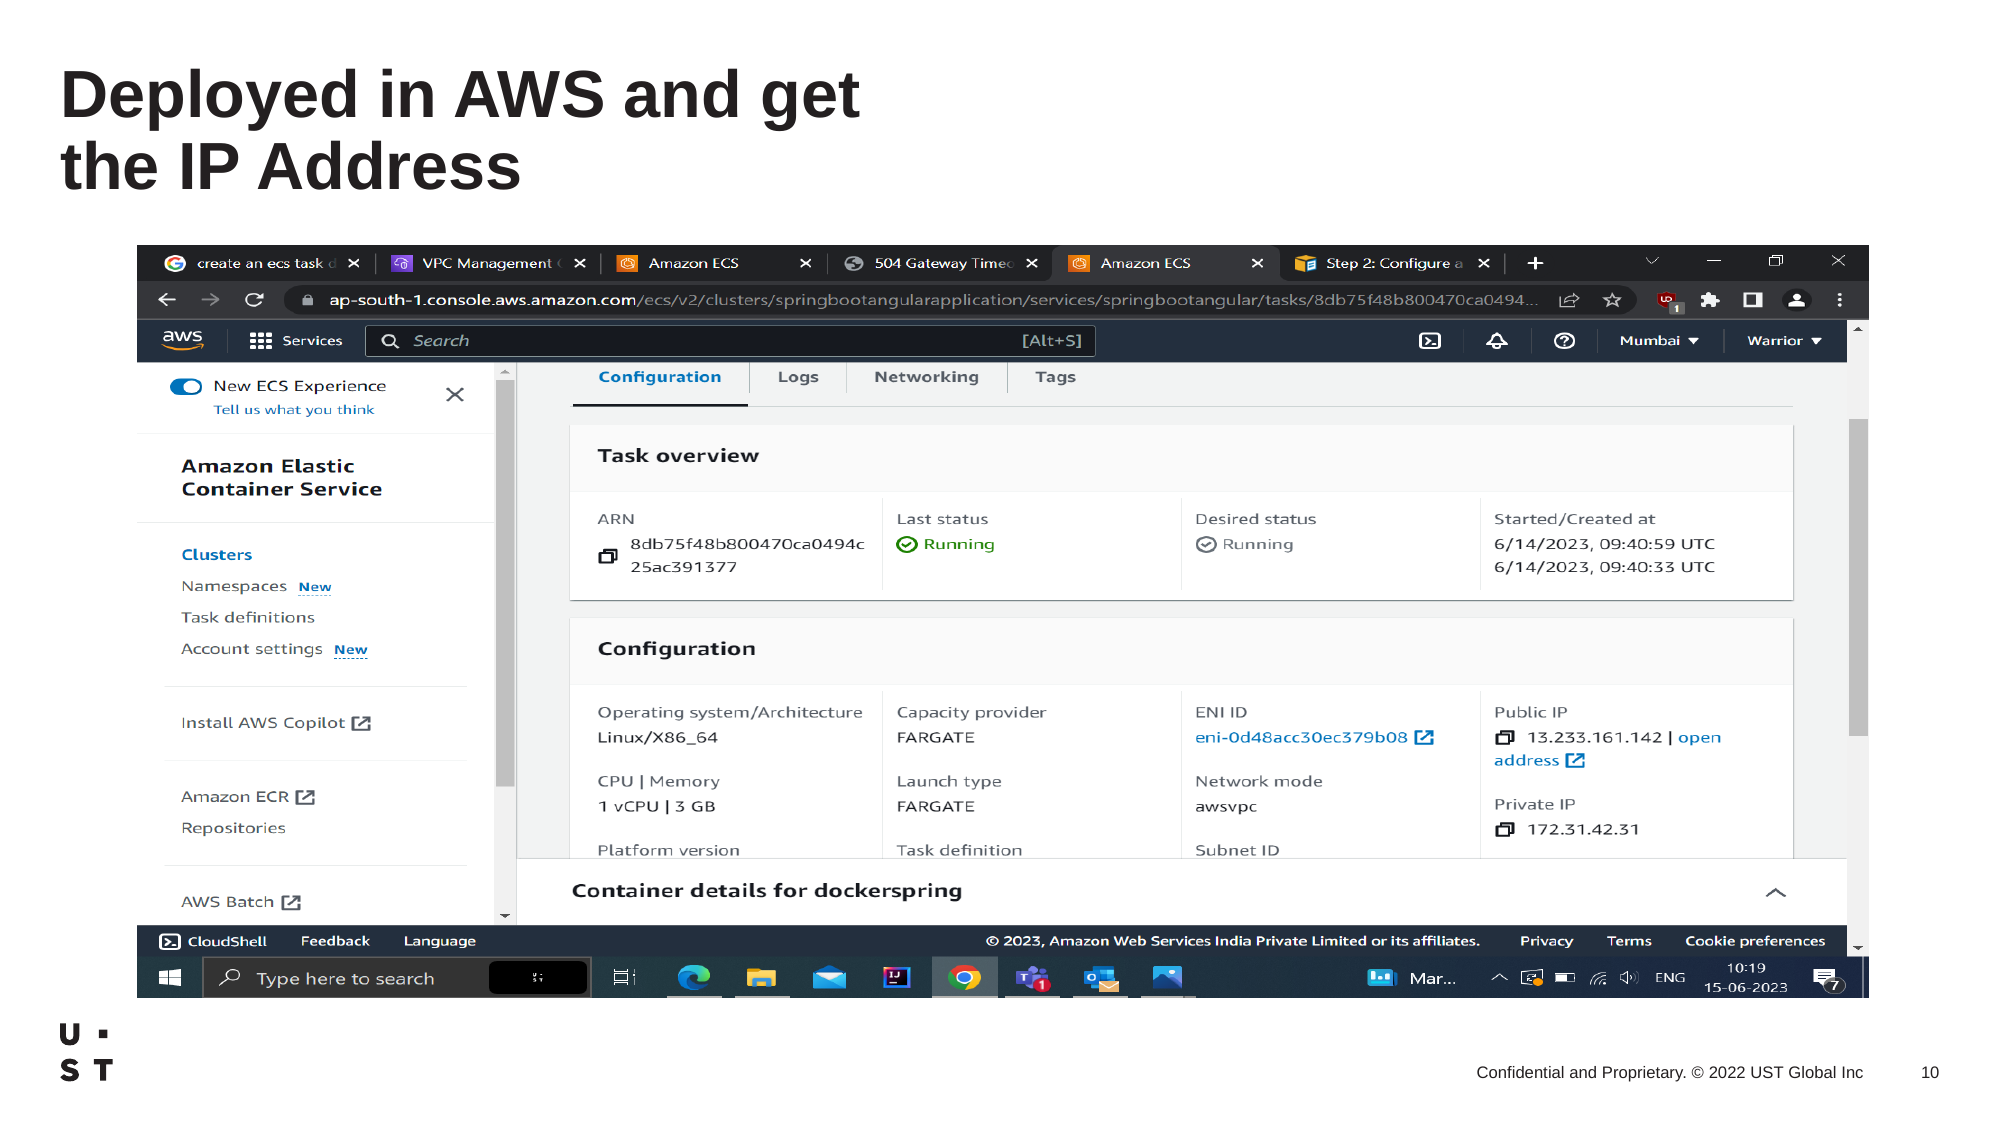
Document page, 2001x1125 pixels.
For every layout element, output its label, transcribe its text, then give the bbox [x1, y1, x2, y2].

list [136, 244, 1869, 998]
title Deployed in AWS and get the IP Address [60, 60, 942, 190]
